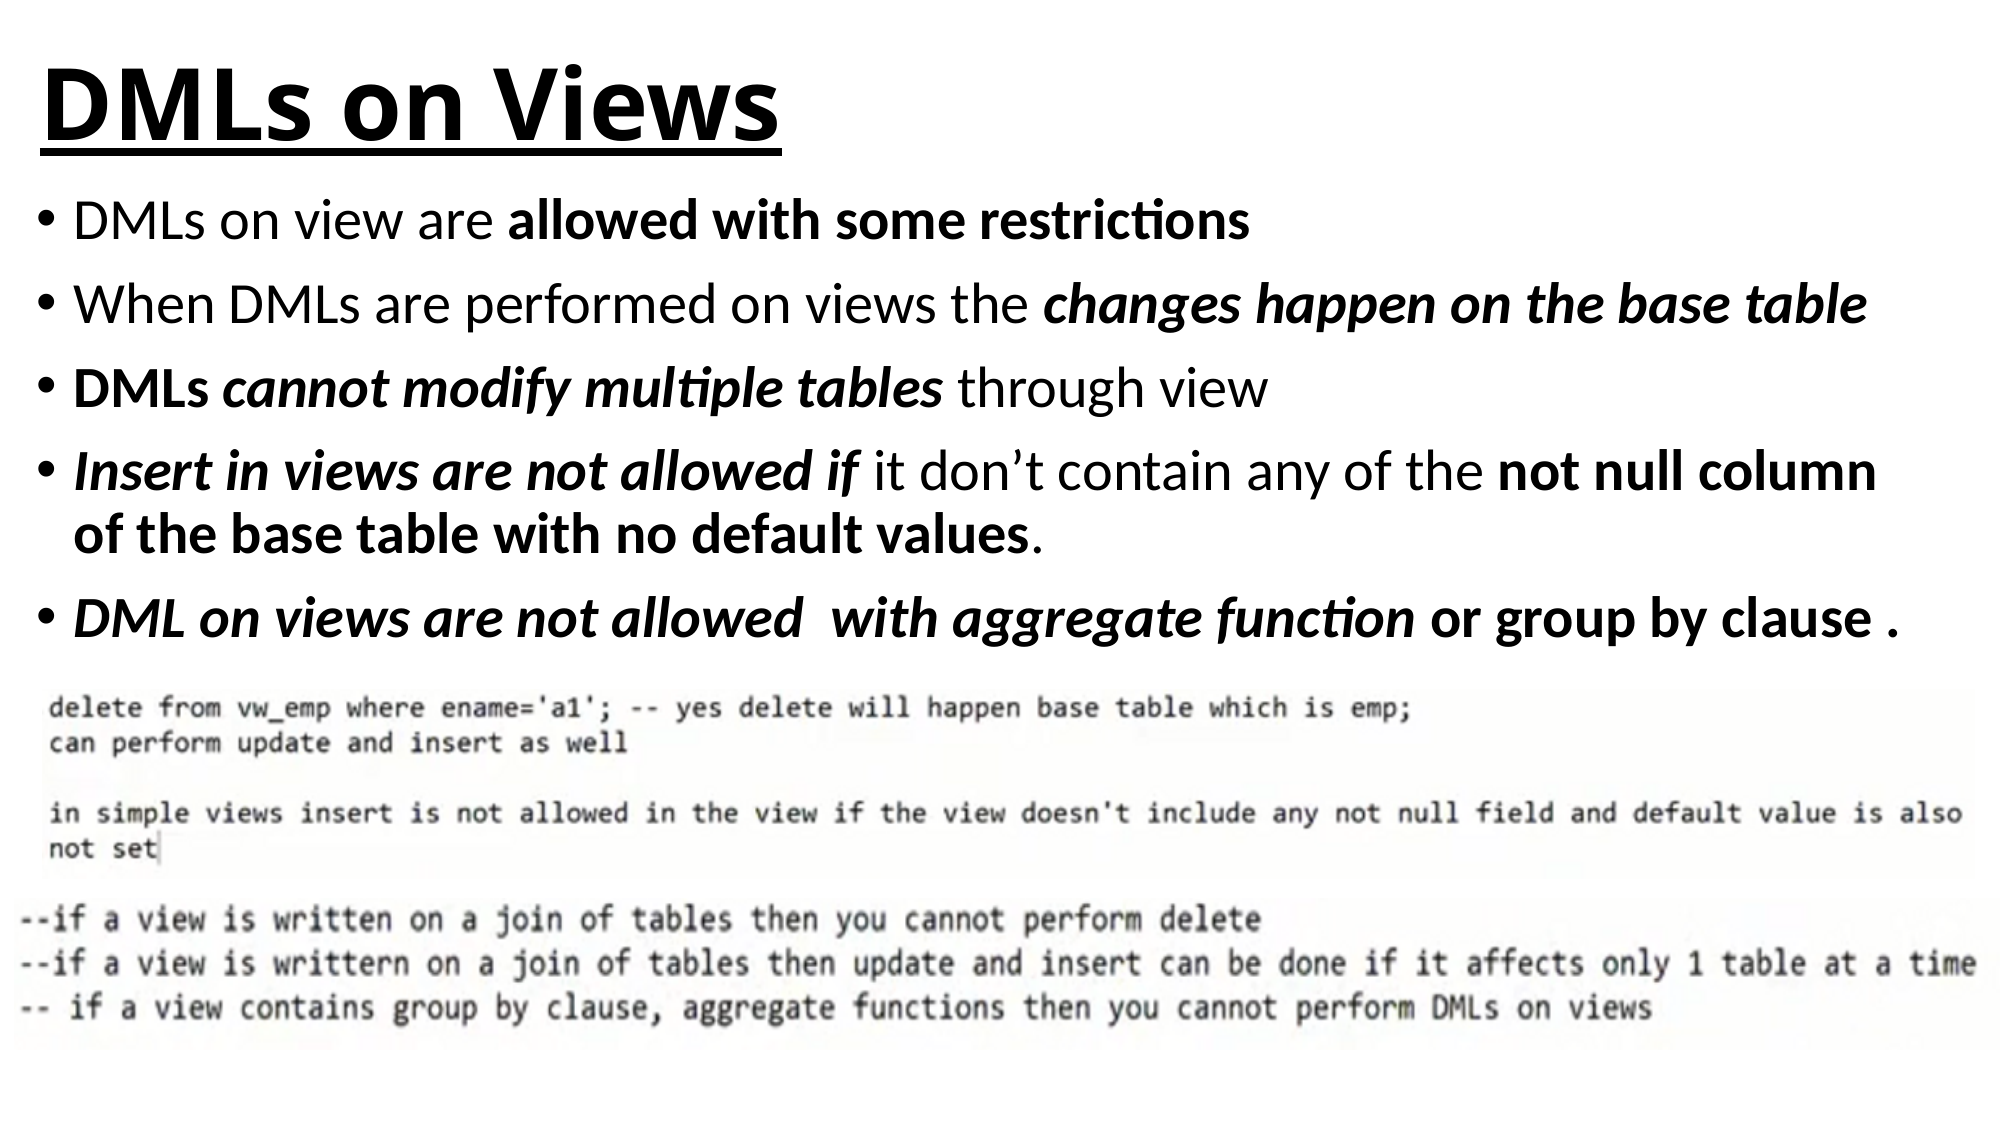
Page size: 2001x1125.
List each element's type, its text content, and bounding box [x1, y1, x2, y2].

picture [14, 898, 2000, 1050]
list DMLs on view are allowed with some restrictions When DMLs are performed on views the changes happen on the base table DMLs cannot modify multiple tables through view Insert in views are not allowed if it don’t contain any of the not null column of the base table with no default values. DML on views are not allowed with aggregate function or group by clause . [21, 181, 1950, 679]
picture [42, 689, 1975, 879]
title DMLs on Views [24, 38, 1750, 179]
